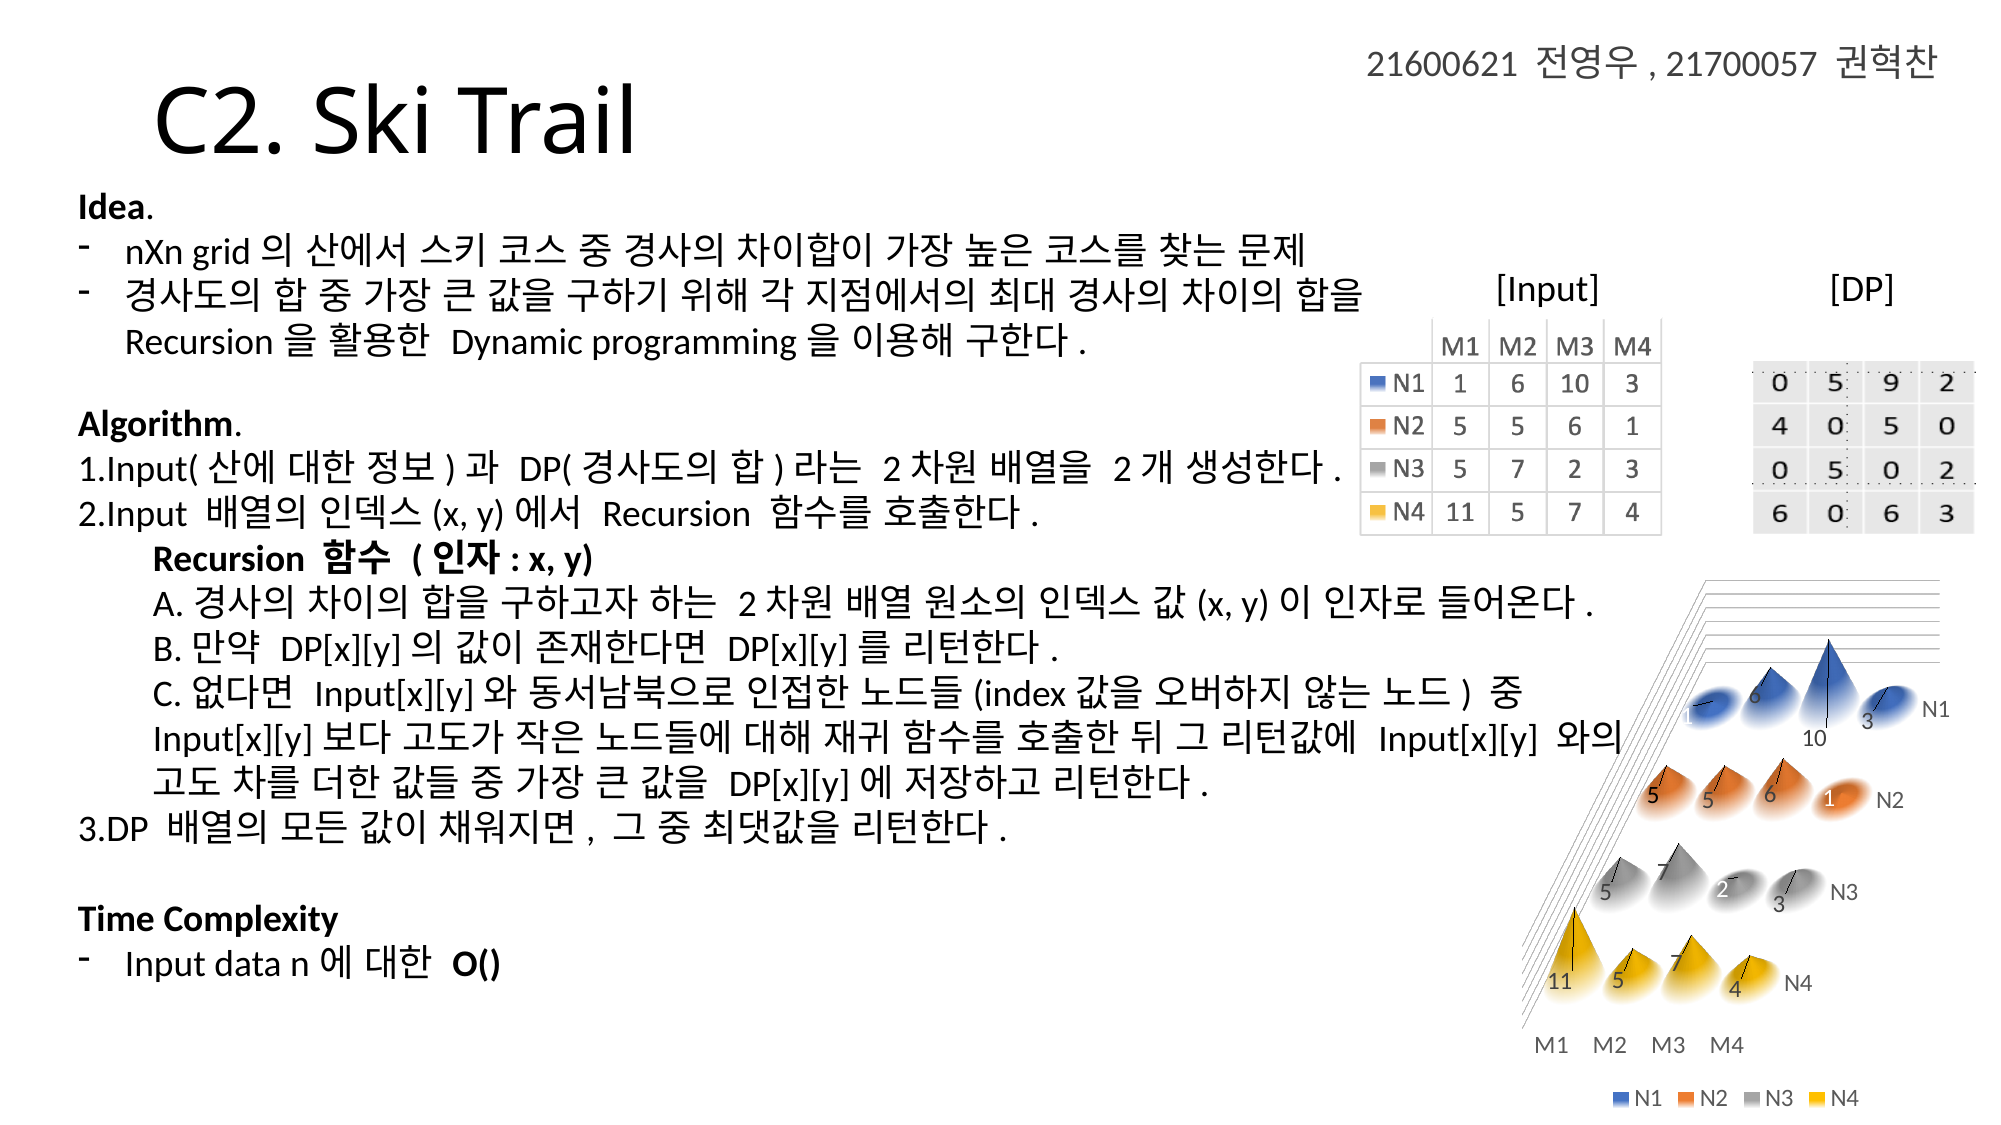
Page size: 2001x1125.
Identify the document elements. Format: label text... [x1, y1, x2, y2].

text_box 21600621 전영우, 21700057 권혁찬 [1351, 31, 1971, 91]
text_box Idea. nXn grid의 산에서 스키 코스 중 경사의 차이합이 가장 높은 코스를 찾는 문제 경사도의 합 중 가장 큰 값을 구하기 위해 각 지점에서의 최대 경사의 차이의 합을 Recursion을 활용한 Dynamic programming을 이용해 구한다. [63, 174, 1457, 370]
text_box [Input] [DP] [1481, 256, 1911, 317]
picture [1752, 361, 1976, 534]
chart [1435, 569, 2000, 1119]
title C2. Ski Trail [137, 14, 1863, 233]
picture [1335, 317, 1663, 546]
